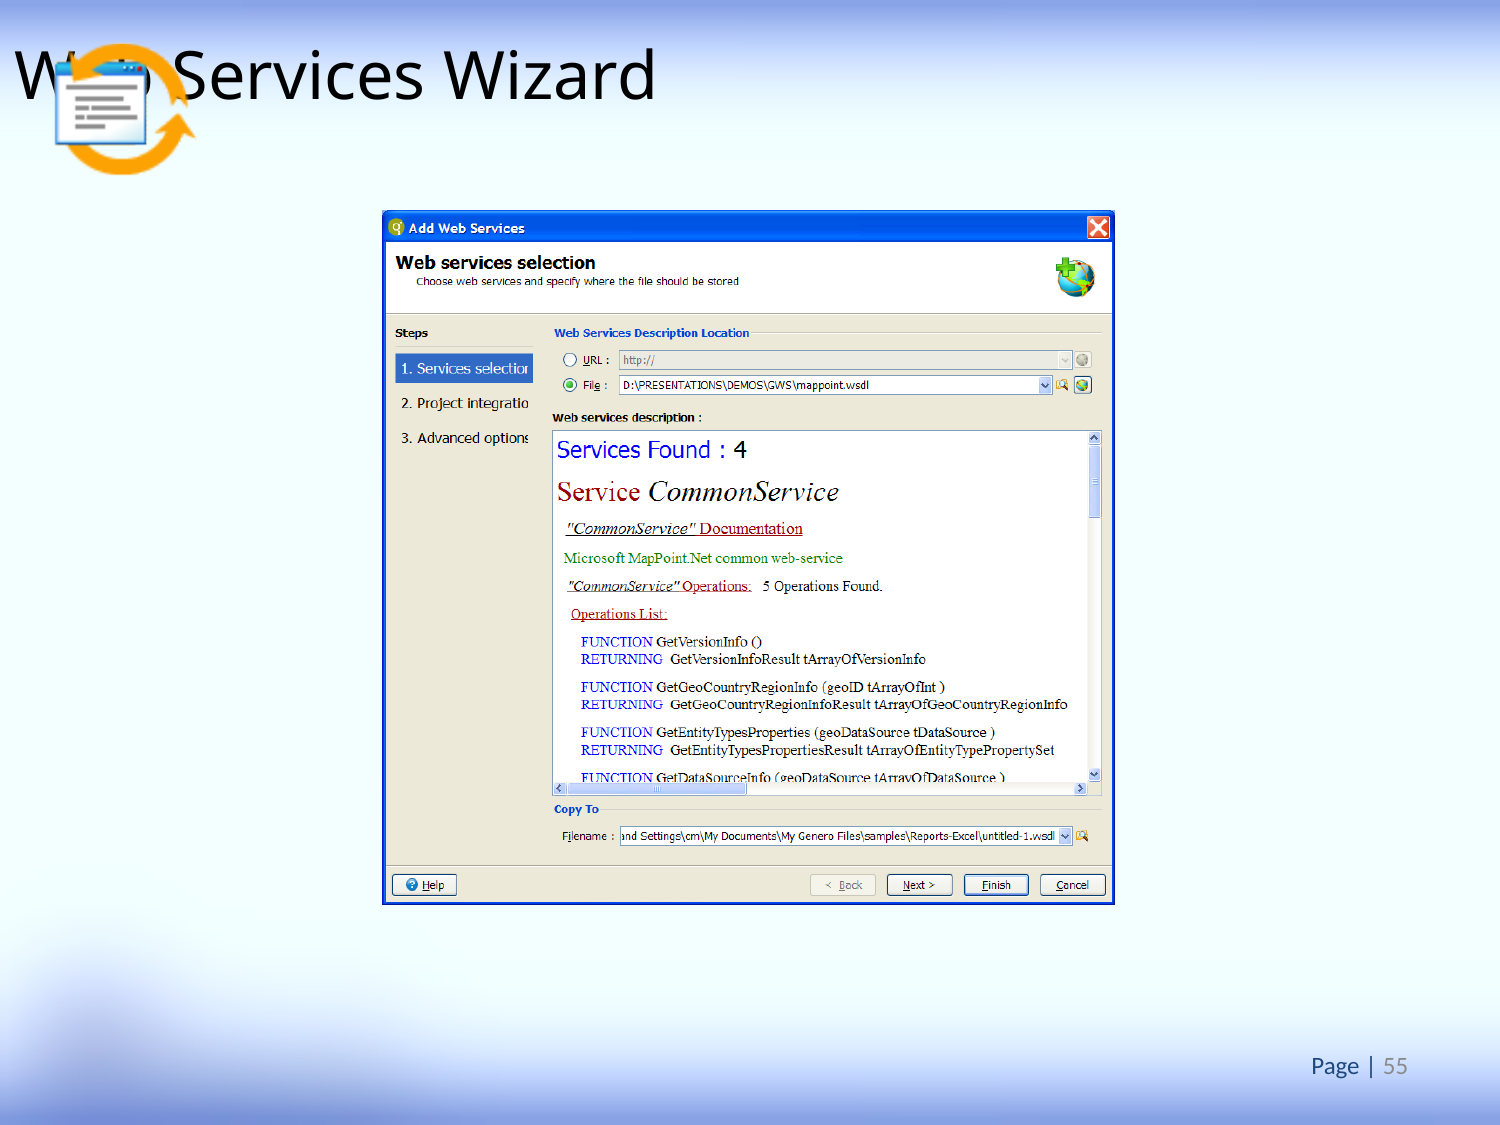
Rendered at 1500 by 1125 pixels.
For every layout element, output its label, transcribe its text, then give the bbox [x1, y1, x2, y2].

picture [0, 0, 1500, 1125]
title Web Services Wizard [0, 24, 1038, 161]
